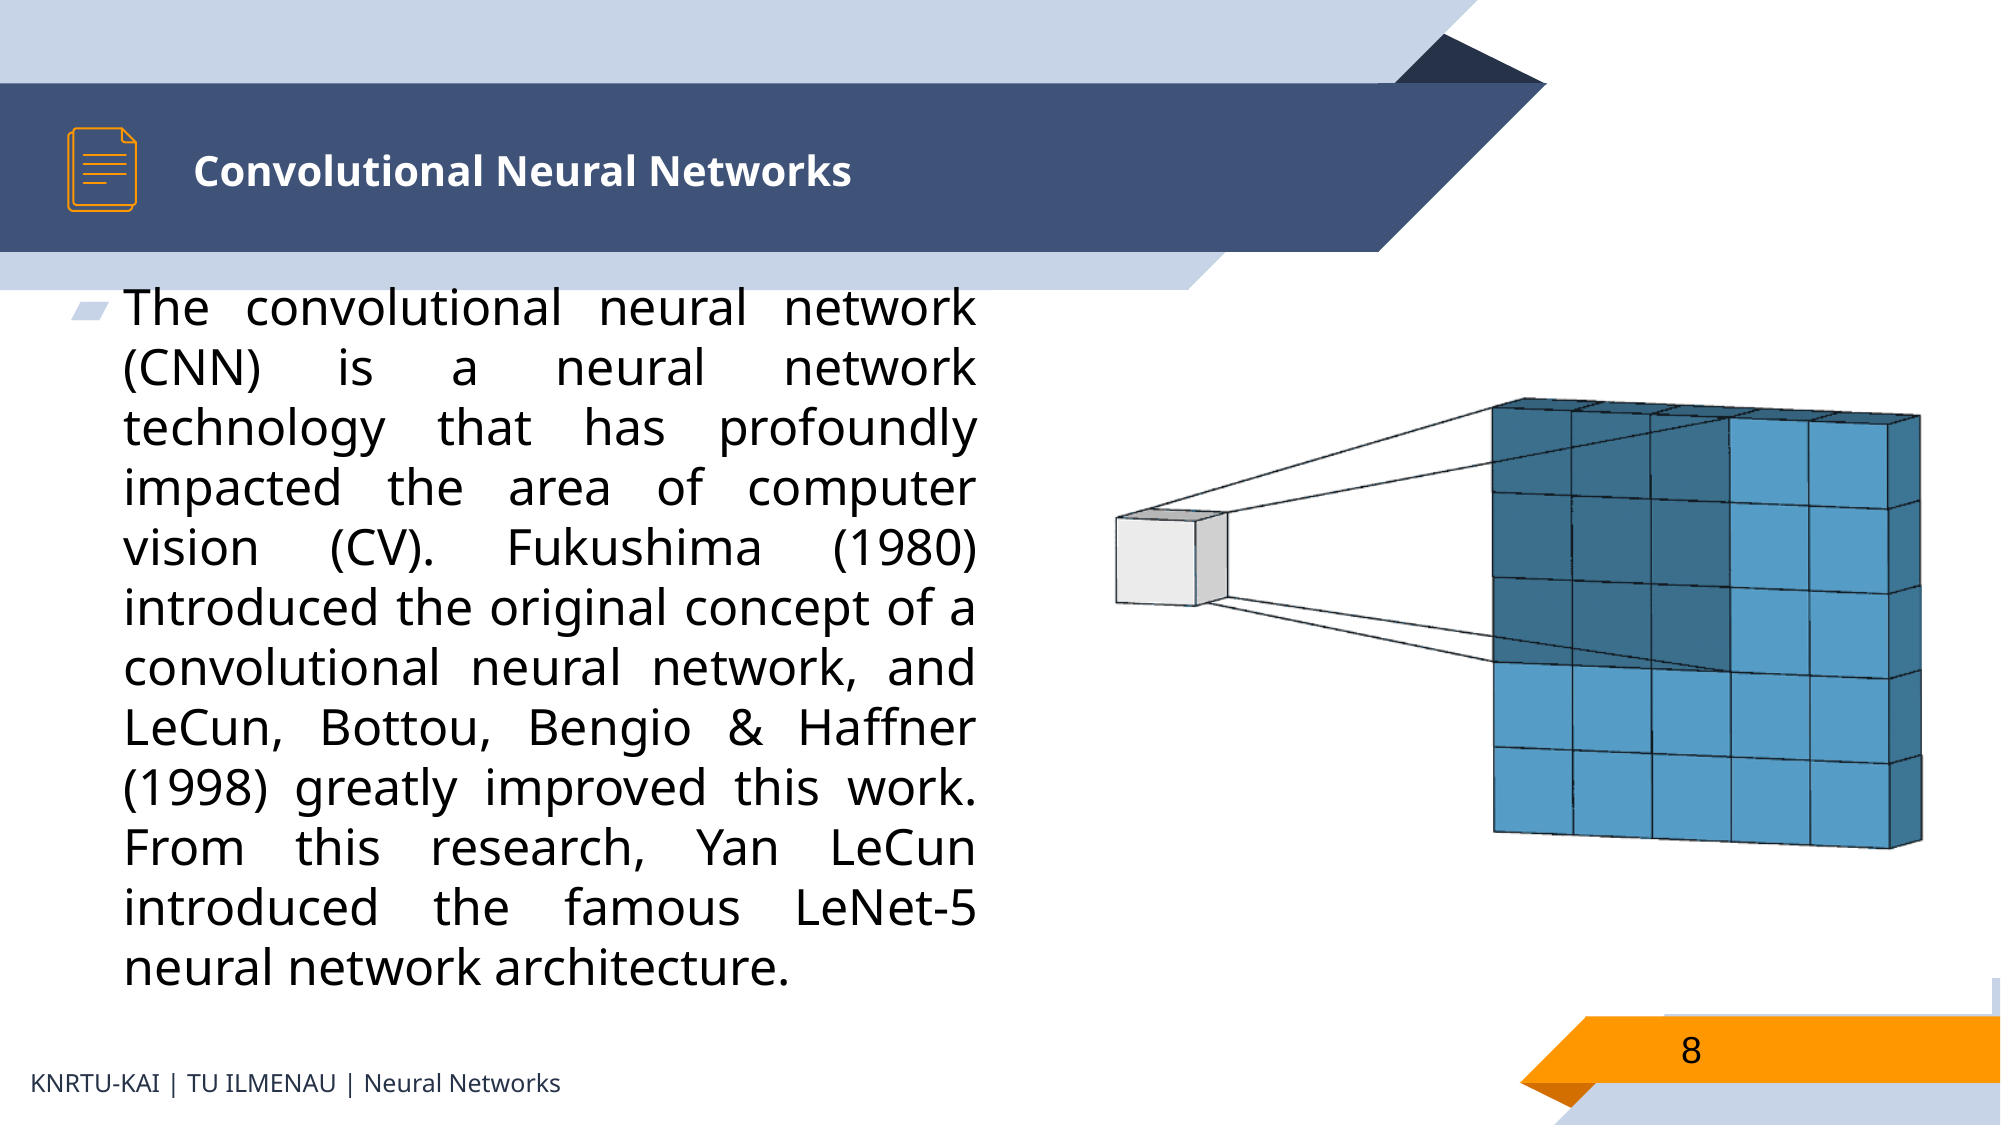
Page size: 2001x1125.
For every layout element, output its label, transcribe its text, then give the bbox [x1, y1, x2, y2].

text_box KNRTU-KAI | TU ILMENAU | Neural Networks [15, 1060, 577, 1106]
title Convolutional Neural Networks [178, 85, 1380, 254]
picture [992, 289, 1992, 1015]
slide_number 8 [1666, 1022, 1992, 1084]
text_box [68, 128, 137, 212]
list The convolutional neural network (CNN) is a neural network technology that has profoundly impacted the area of computer vision (CV). Fukushima (1980) introduced the original concept of a convolutional neural network, and LeCun, Bottou, Bengio & Haffner (1998) greatly improved this work. From this research, Yan LeCun introduced the famous LeNet-5 neural network architecture. [38, 291, 989, 980]
